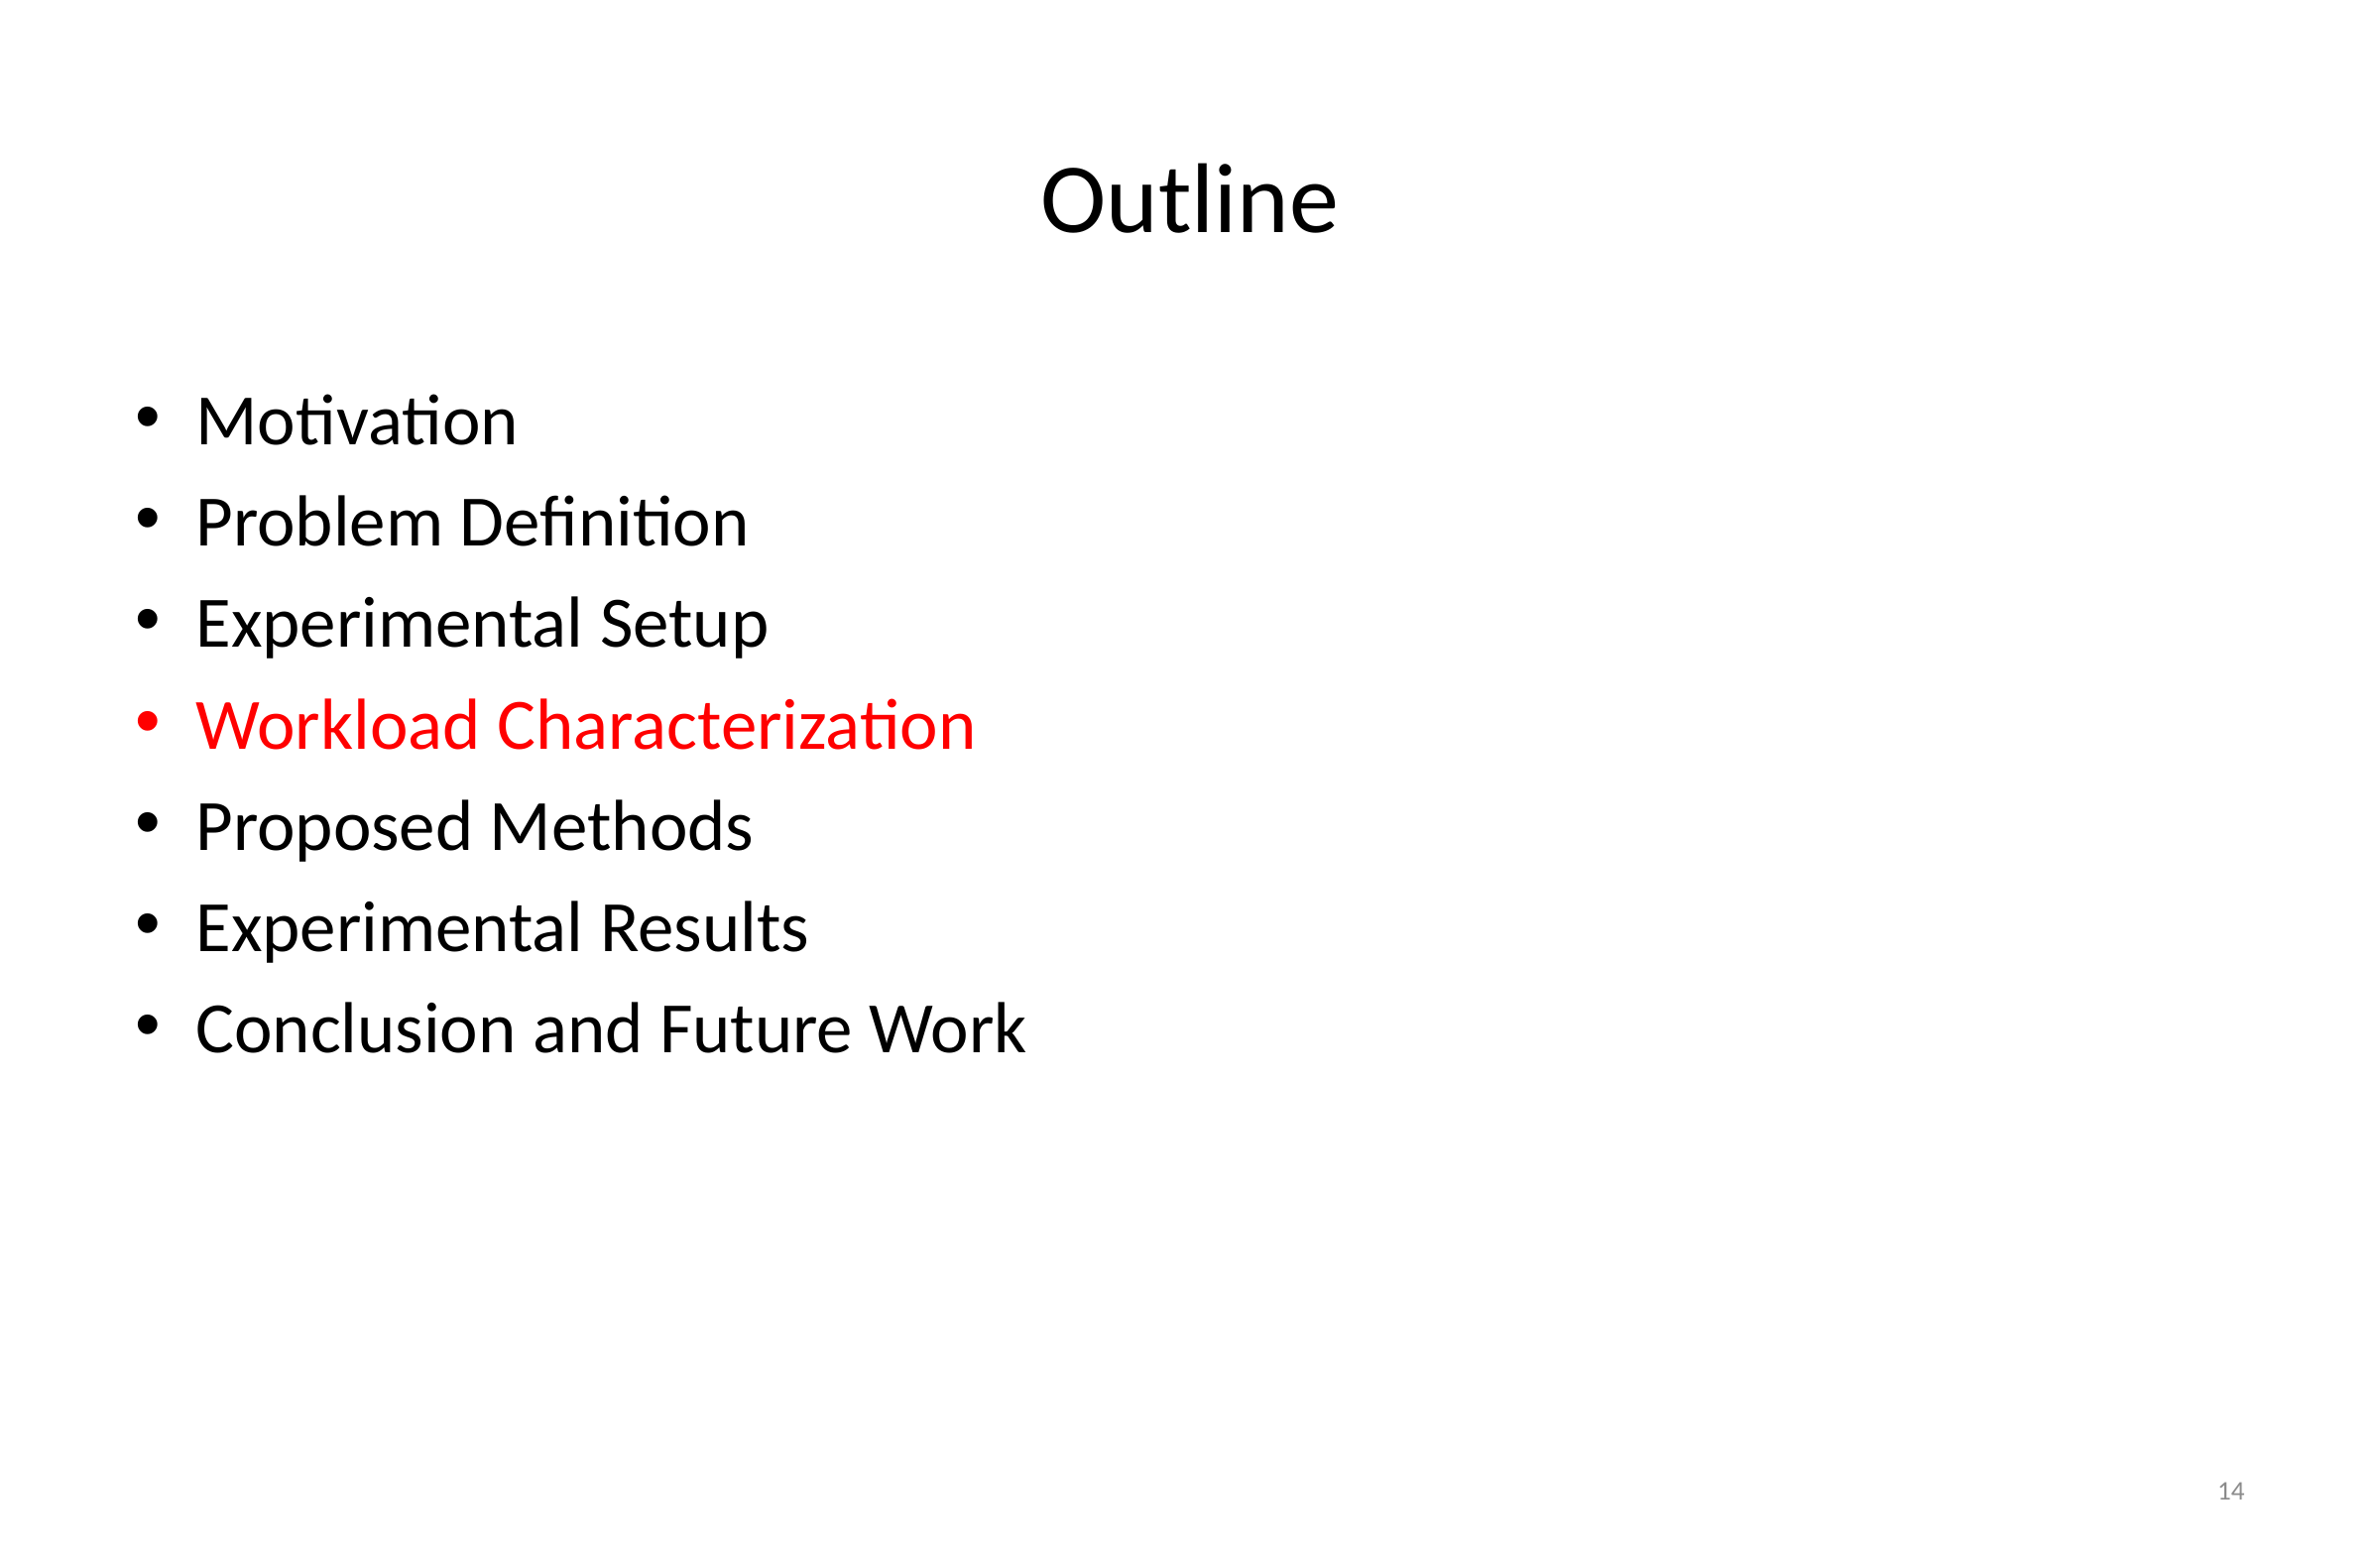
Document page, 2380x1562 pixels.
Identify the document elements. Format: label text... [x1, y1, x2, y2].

list Motivation Problem Definition Experimental Setup Workload Characterization Proposed Methods Experimental Results Conclusion and Future Work [119, 364, 2261, 1395]
title Outline [119, 62, 2261, 323]
slide_number 14 [1705, 1447, 2261, 1531]
